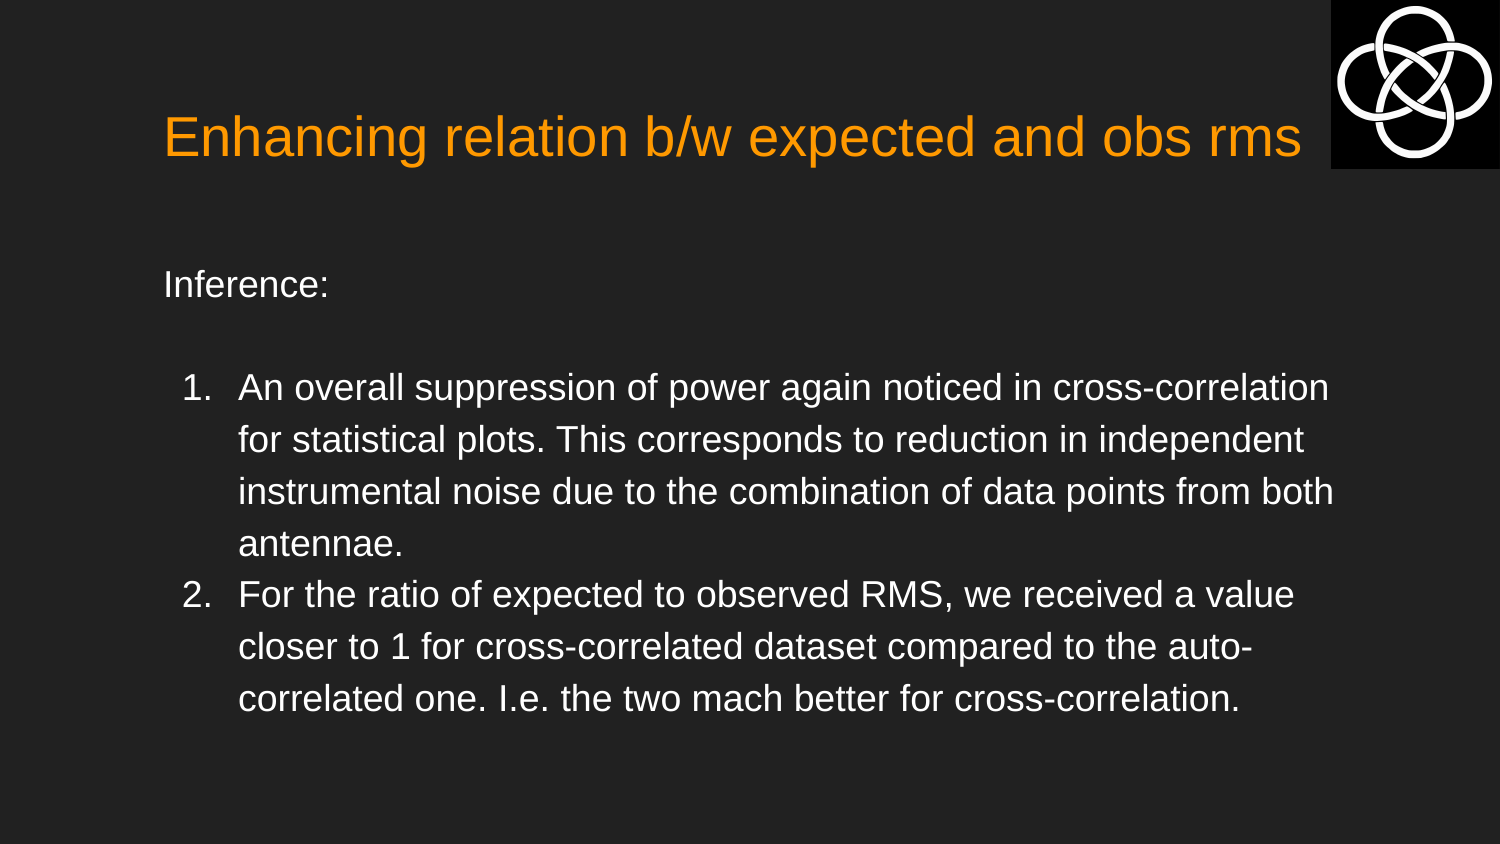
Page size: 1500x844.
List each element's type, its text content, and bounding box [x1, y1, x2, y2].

text_box Enhancing relation b/w expected and obs rms [148, 85, 1352, 184]
text_box Inference: An overall suppression of power again noticed in cross-correlation for statistical plots. This corresponds to reduction in independent instrumental noise due to the combination of data points from both antennae. For the ratio of expected to observed RMS, we received a value closer to 1 for cross-correlated dataset compared to the auto-correlated one. I.e. the two mach better for cross-correlation. [148, 238, 1352, 734]
picture [1331, 0, 1500, 170]
